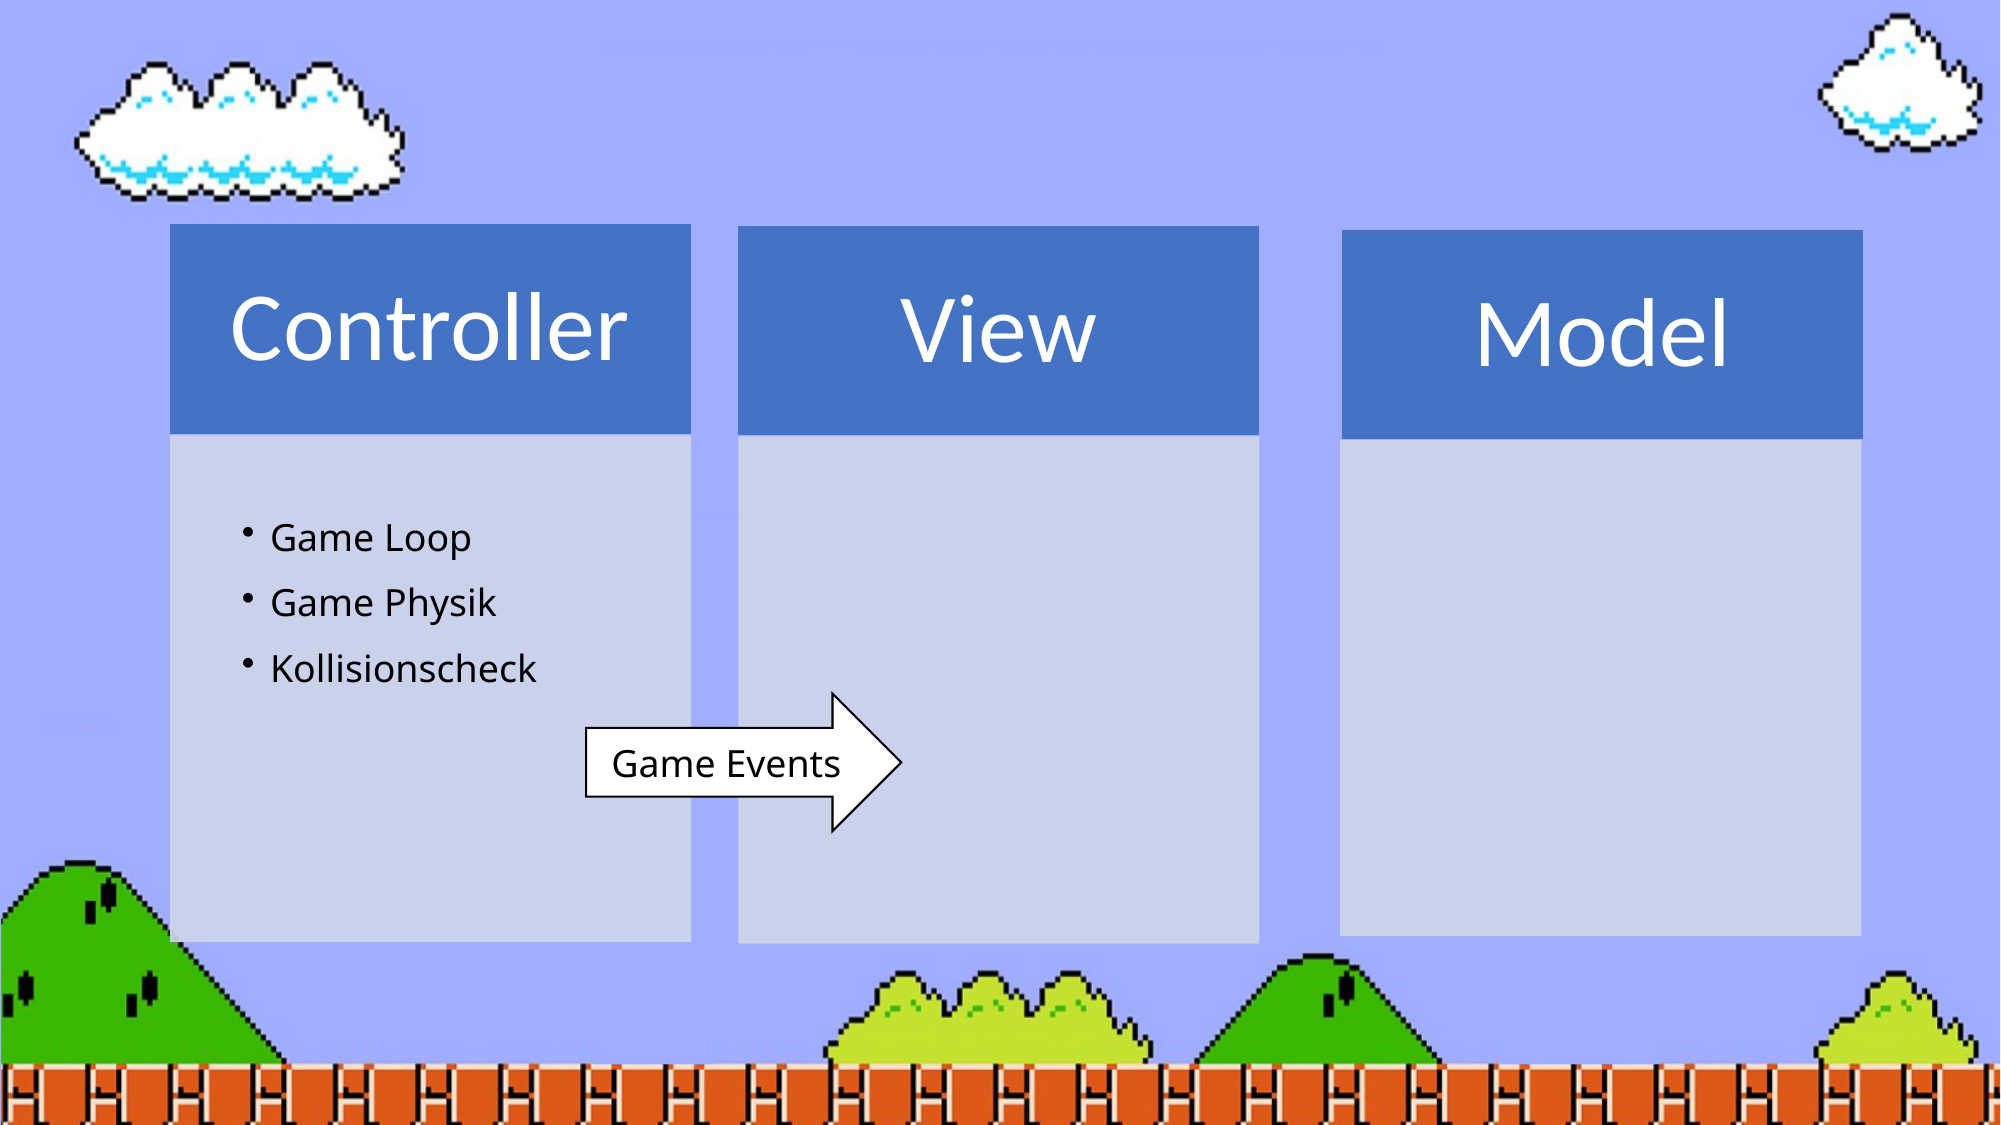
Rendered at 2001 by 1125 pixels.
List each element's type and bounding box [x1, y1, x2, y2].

picture [0, 0, 2001, 1125]
text_box [162, 32, 1866, 1125]
